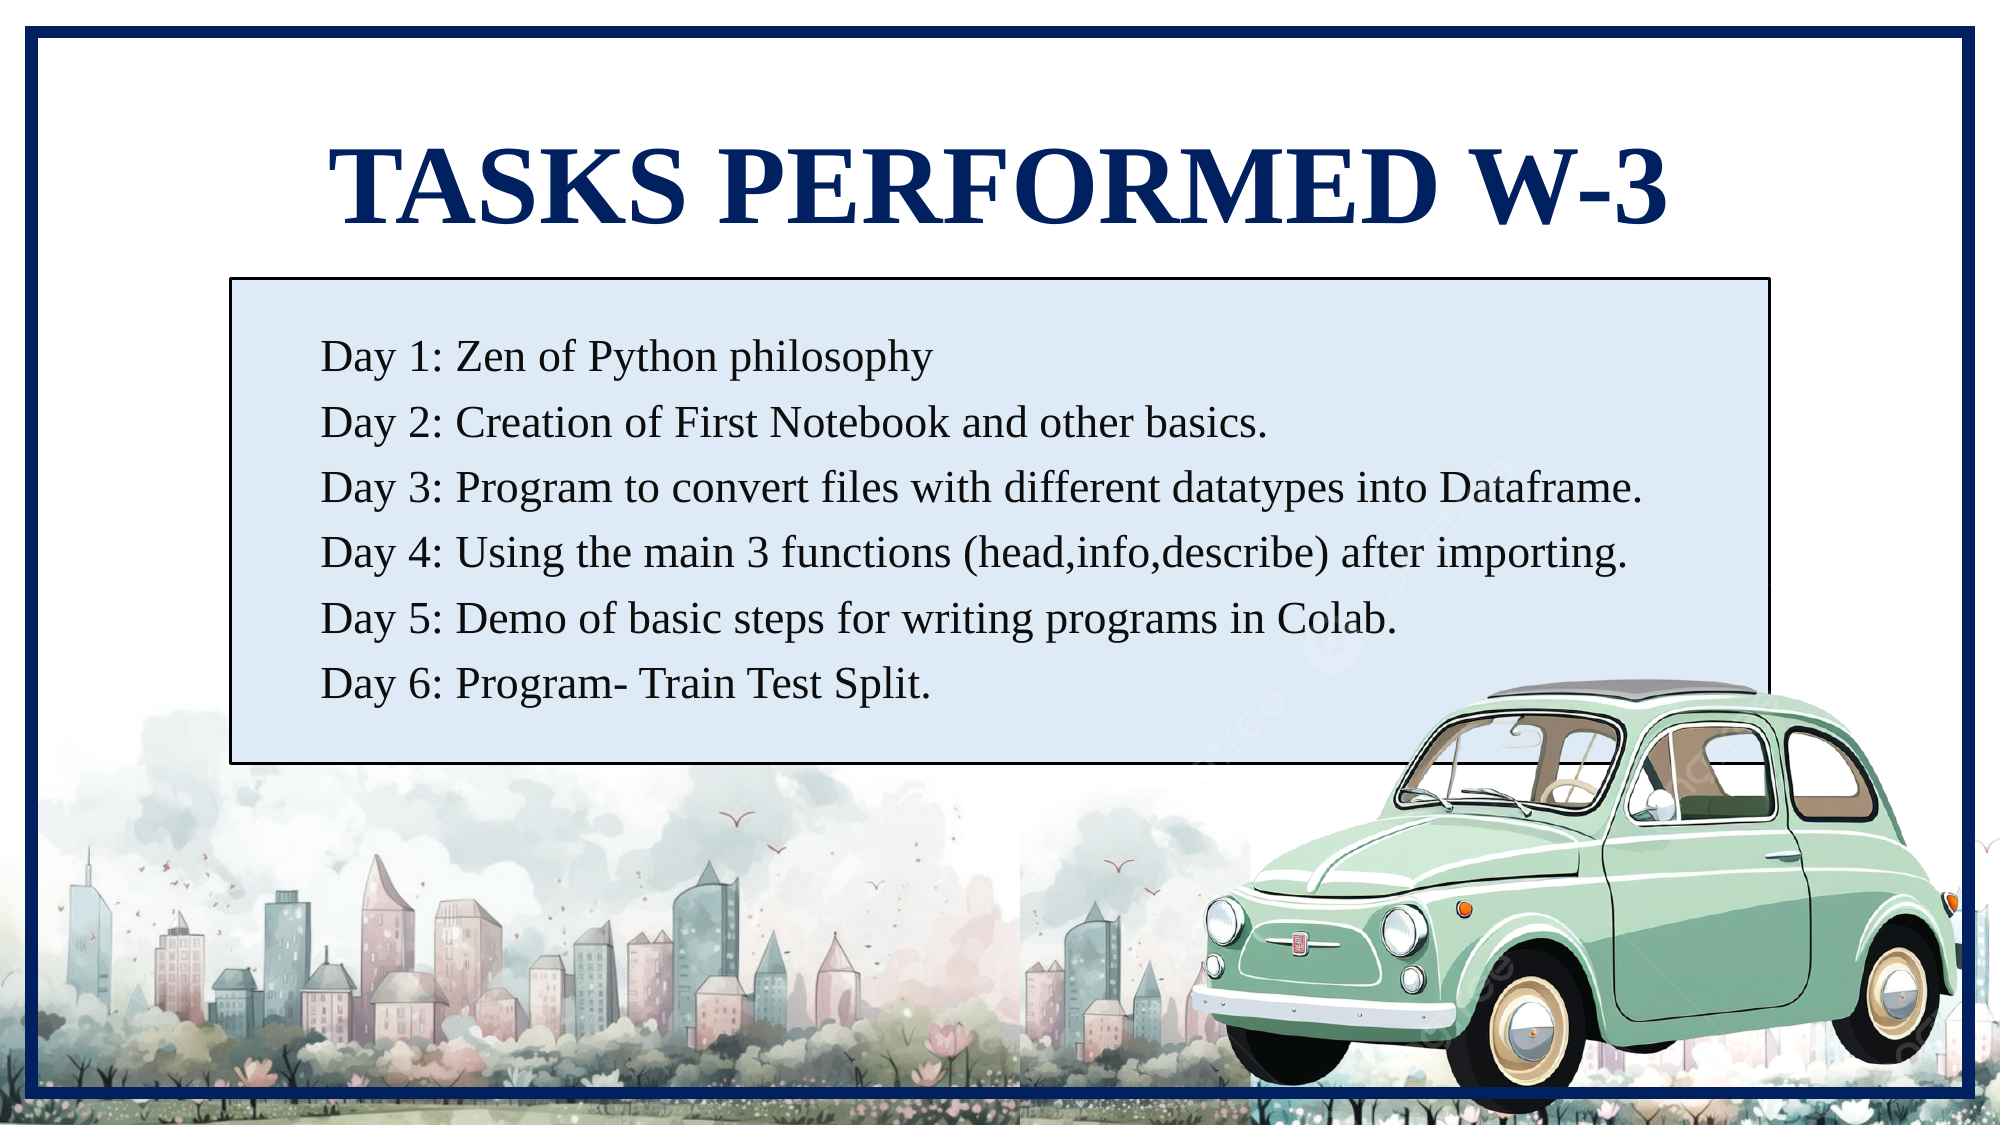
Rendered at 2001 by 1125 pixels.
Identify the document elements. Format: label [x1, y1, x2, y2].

picture [0, 397, 2000, 1125]
text_box [30, 31, 1969, 764]
